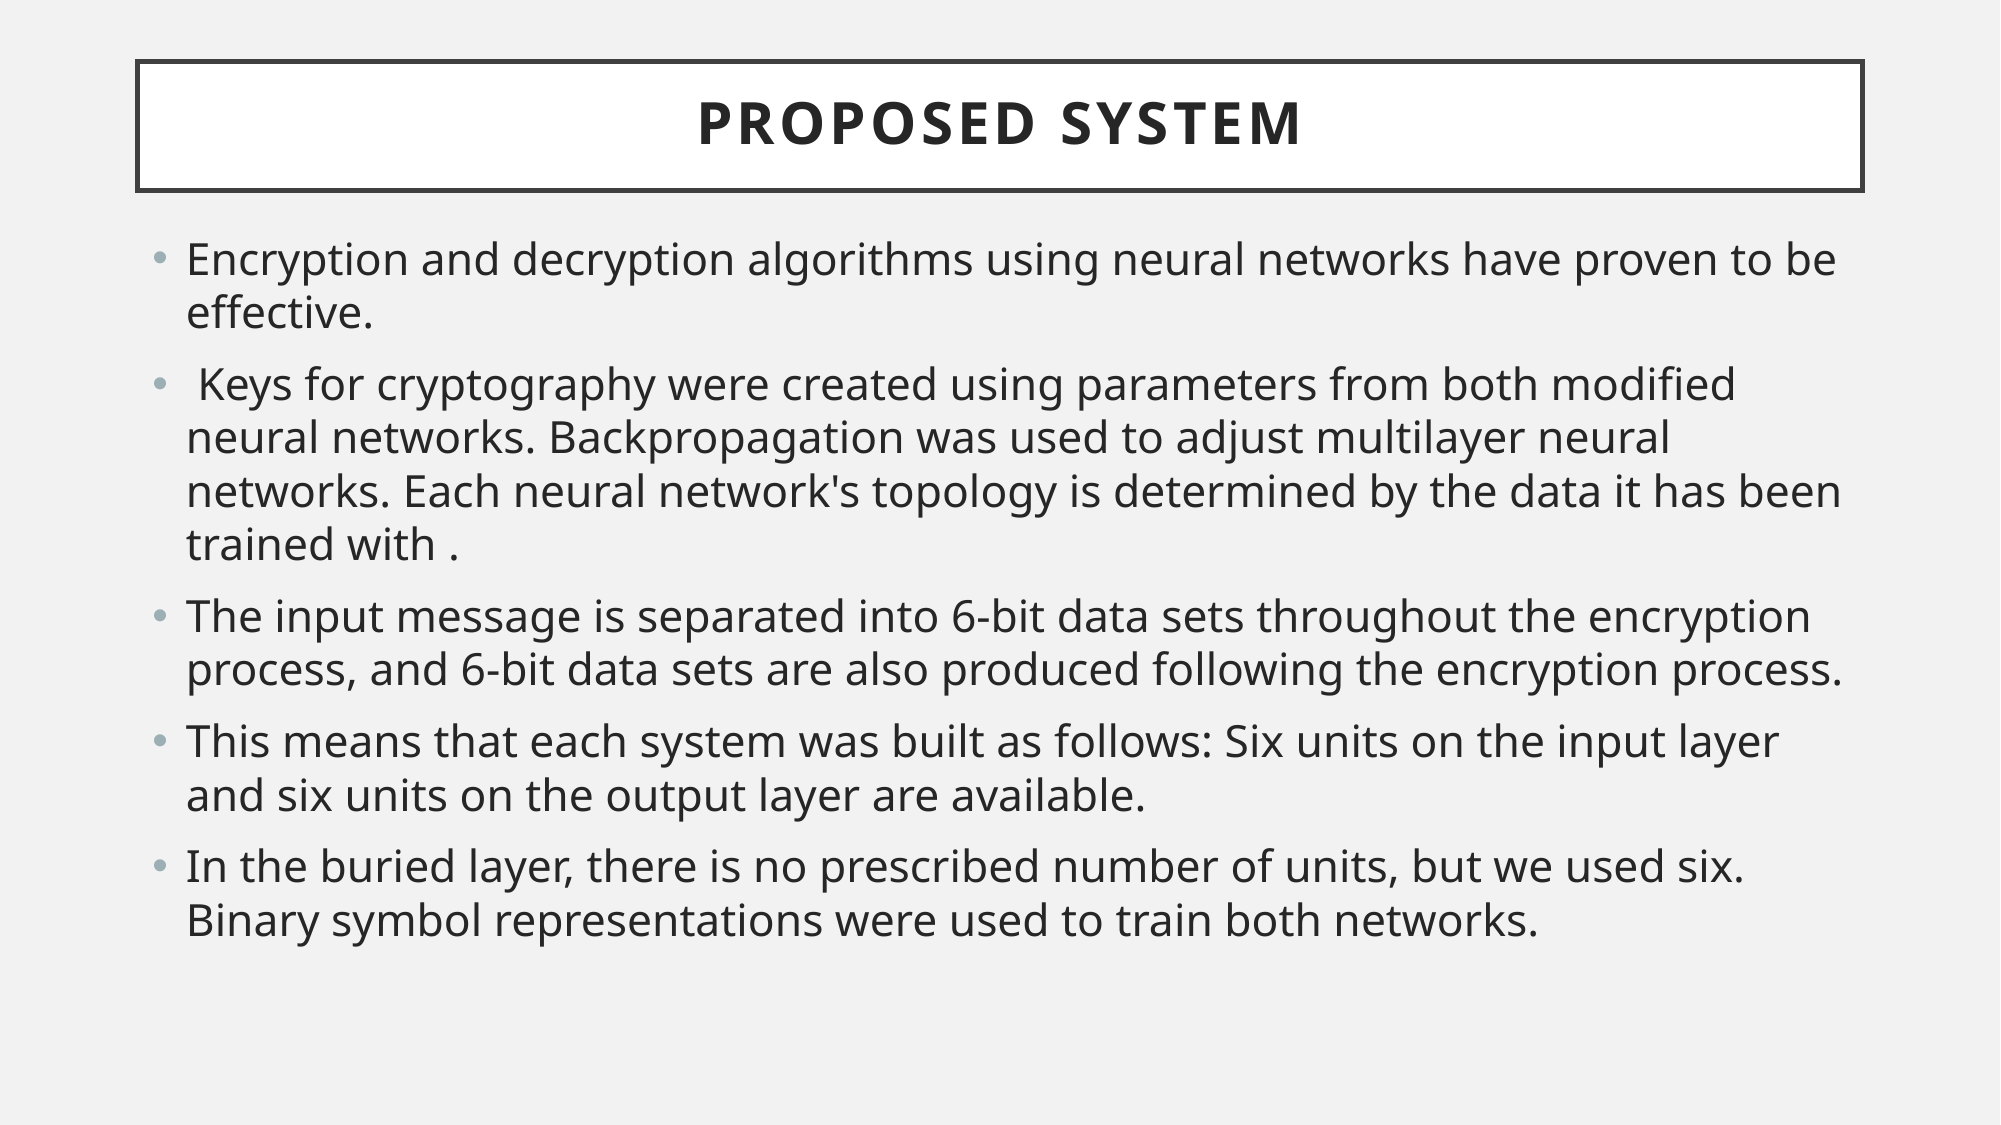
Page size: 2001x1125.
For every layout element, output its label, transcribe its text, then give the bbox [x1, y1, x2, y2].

title Proposed System [135, 59, 1865, 193]
list Encryption and decryption algorithms using neural networks have proven to be effective. Keys for cryptography were created using parameters from both modified neural networks. Backpropagation was used to adjust multilayer neural networks. Each neural network's topology is determined by the data it has been trained with . The input message is separated into 6-bit data sets throughout the encryption process, and 6-bit data sets are also produced following the encryption process. This means that each system was built as follows: Six units on the input layer and six units on the output layer are available. In the buried layer, there is no prescribed number of units, but we used six. Binary symbol representations were used to train both networks. [137, 223, 1863, 1014]
